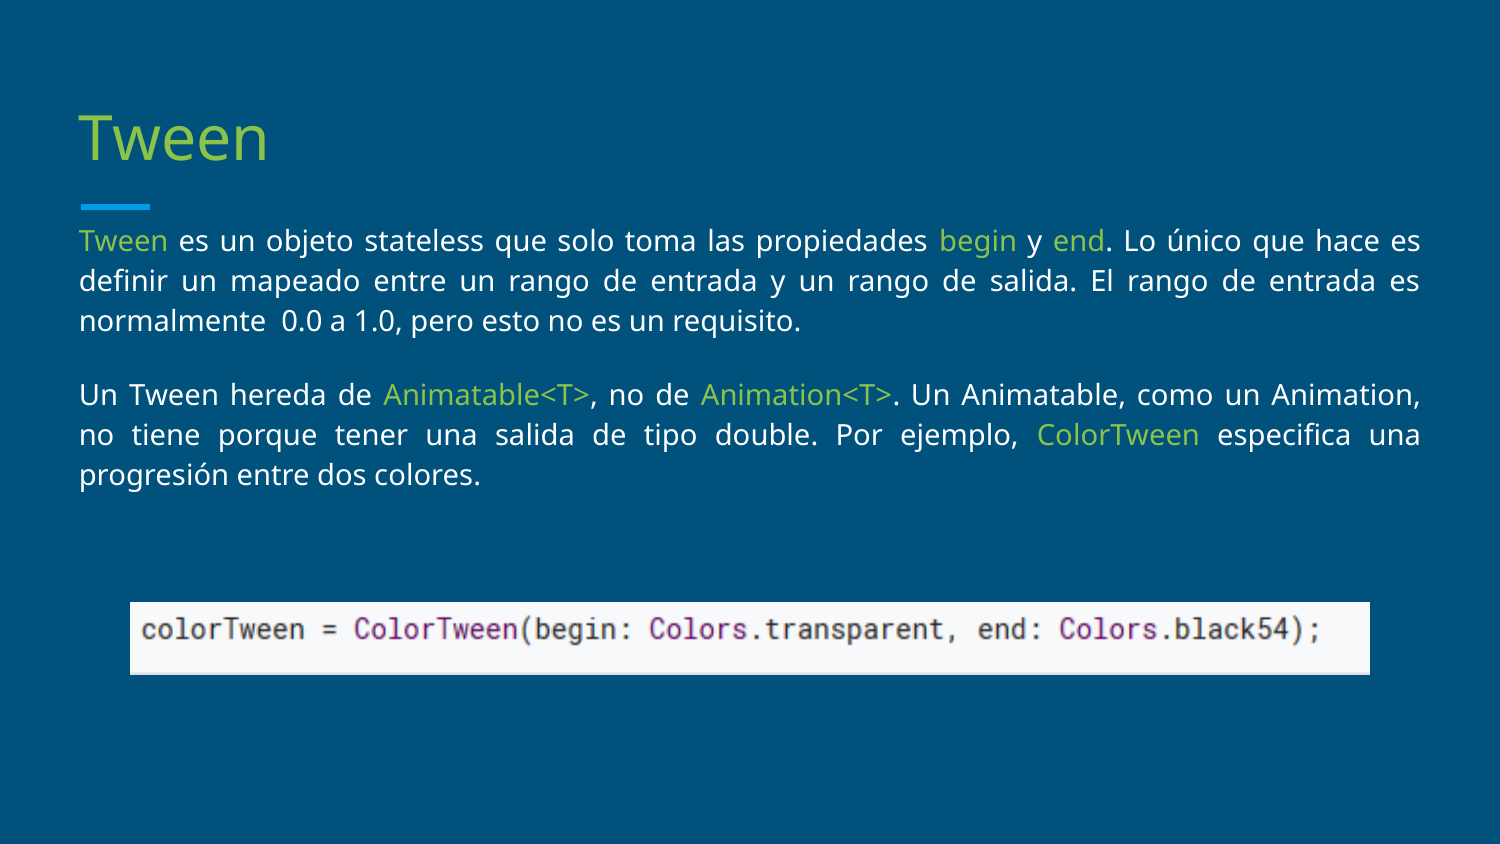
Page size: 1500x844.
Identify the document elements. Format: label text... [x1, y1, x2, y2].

title Tween [63, 75, 1437, 188]
list Tween es un objeto stateless que solo toma las propiedades begin y end. Lo único que hace es definir un mapeado entre un rango de entrada y un rango de salida. El rango de entrada es normalmente 0.0 a 1.0, pero esto no es un requisito. Un Tween hereda de Animatable<T>, no de Animation<T>. Un Animatable, como un Animation, no tiene porque tener una salida de tipo double. Por ejemplo, ColorTween especifica una progresión entre dos colores. [63, 201, 1437, 807]
picture [131, 603, 1369, 674]
